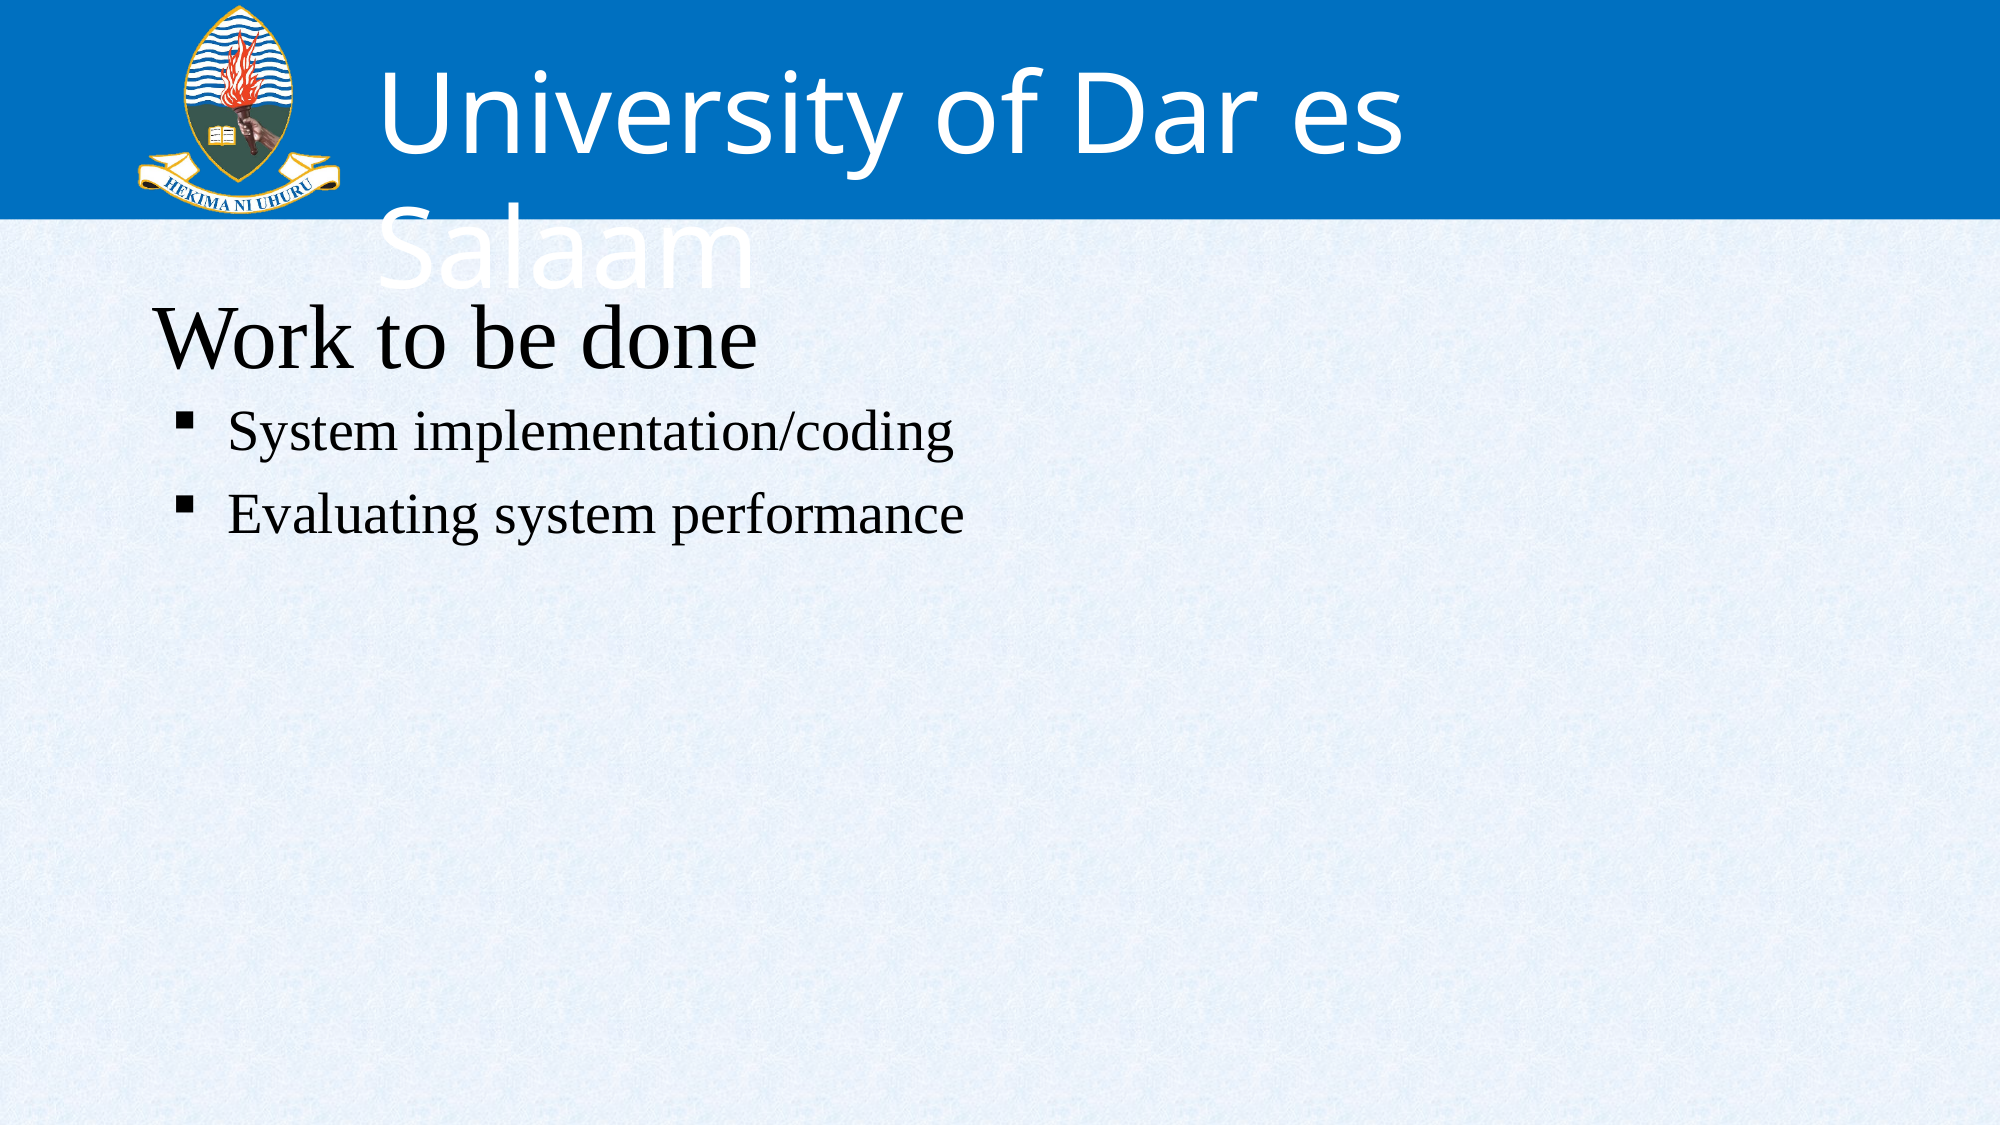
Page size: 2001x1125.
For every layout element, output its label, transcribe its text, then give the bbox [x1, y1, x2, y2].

picture [137, 3, 341, 216]
title Work to be done [137, 229, 1863, 392]
list System implementation/coding Evaluating system performance [137, 392, 1863, 1014]
